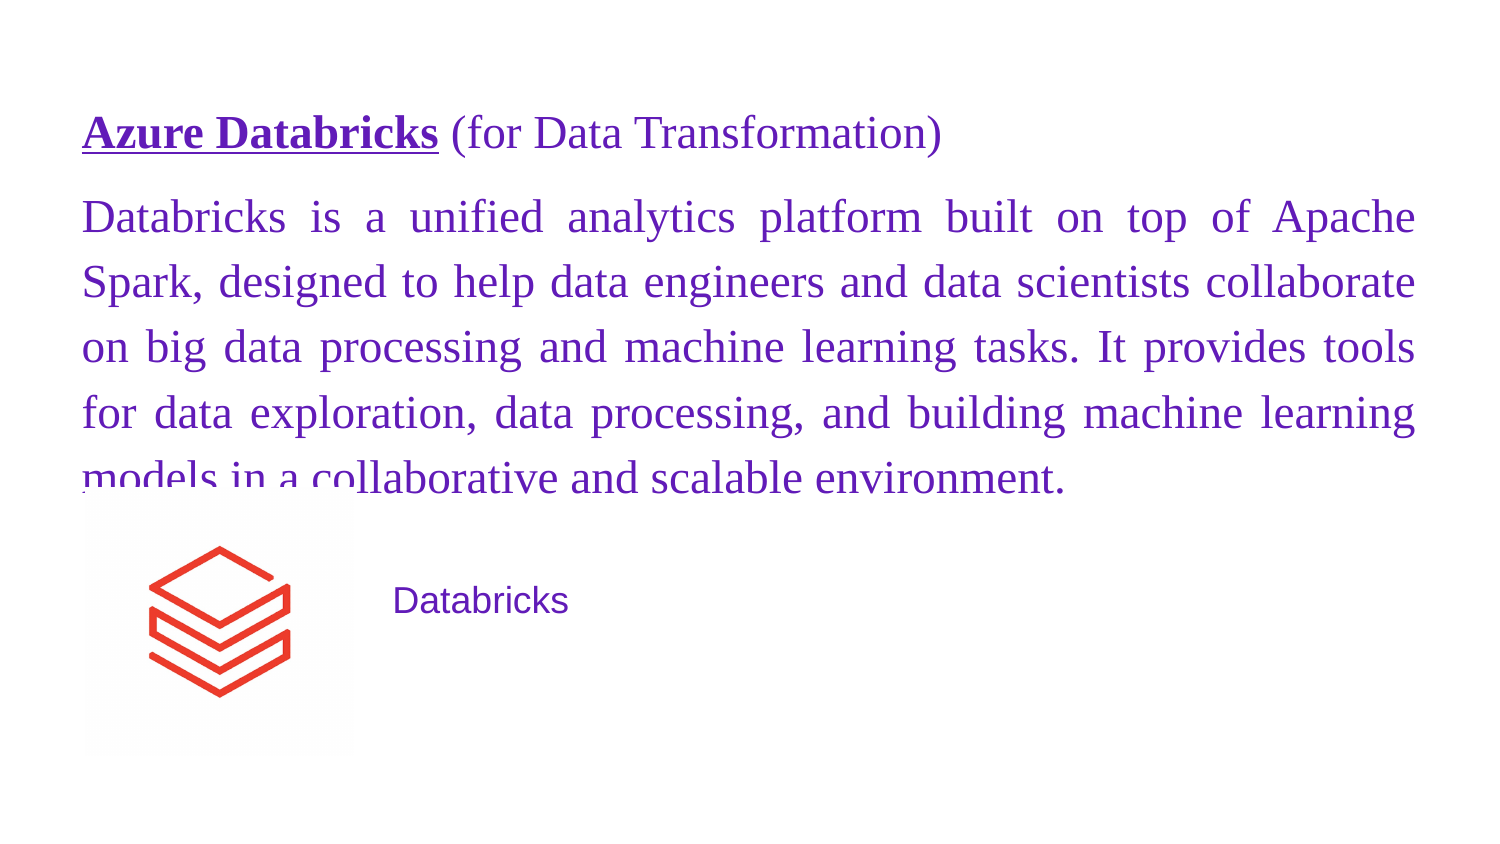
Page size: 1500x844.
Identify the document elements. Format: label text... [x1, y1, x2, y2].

text_box Databricks [377, 561, 612, 682]
list Azure Databricks (for Data Transformation) Databricks is a unified analytics platform built on top of Apache Spark, designed to help data engineers and data scientists collaborate on big data processing and machine learning tasks. It provides tools for data exploration, data processing, and building machine learning models in a collaborative and scalable environment. [66, 78, 1434, 611]
picture [85, 487, 354, 756]
